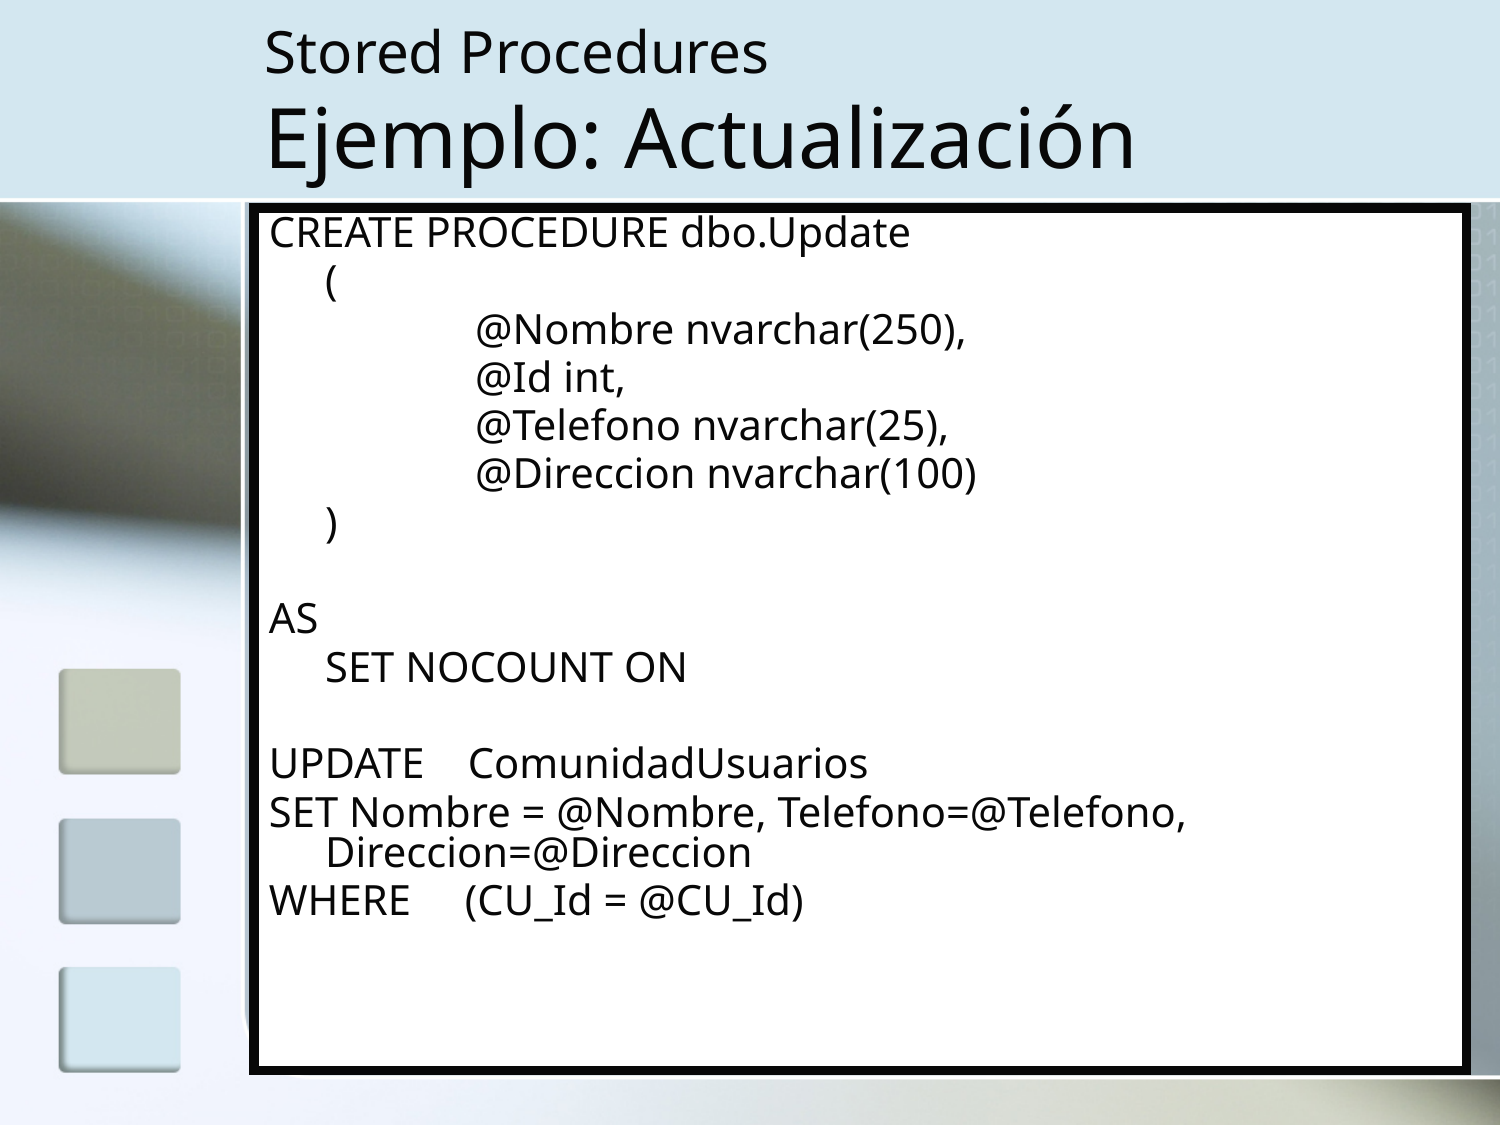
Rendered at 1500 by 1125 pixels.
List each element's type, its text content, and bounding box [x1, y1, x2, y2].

picture [0, 0, 1500, 1125]
list CREATE PROCEDURE dbo.Update ( @Nombre nvarchar(250), @Id int, @Telefono nvarchar(25), @Direccion nvarchar(100) ) AS SET NOCOUNT ON UPDATE ComunidadUsuarios SET Nombre = @Nombre, Telefono=@Telefono, Direccion=@Direccion WHERE (CU_Id = @CU_Id) [253, 207, 1467, 1071]
title Stored Procedures Ejemplo: Actualización [249, 12, 1462, 188]
